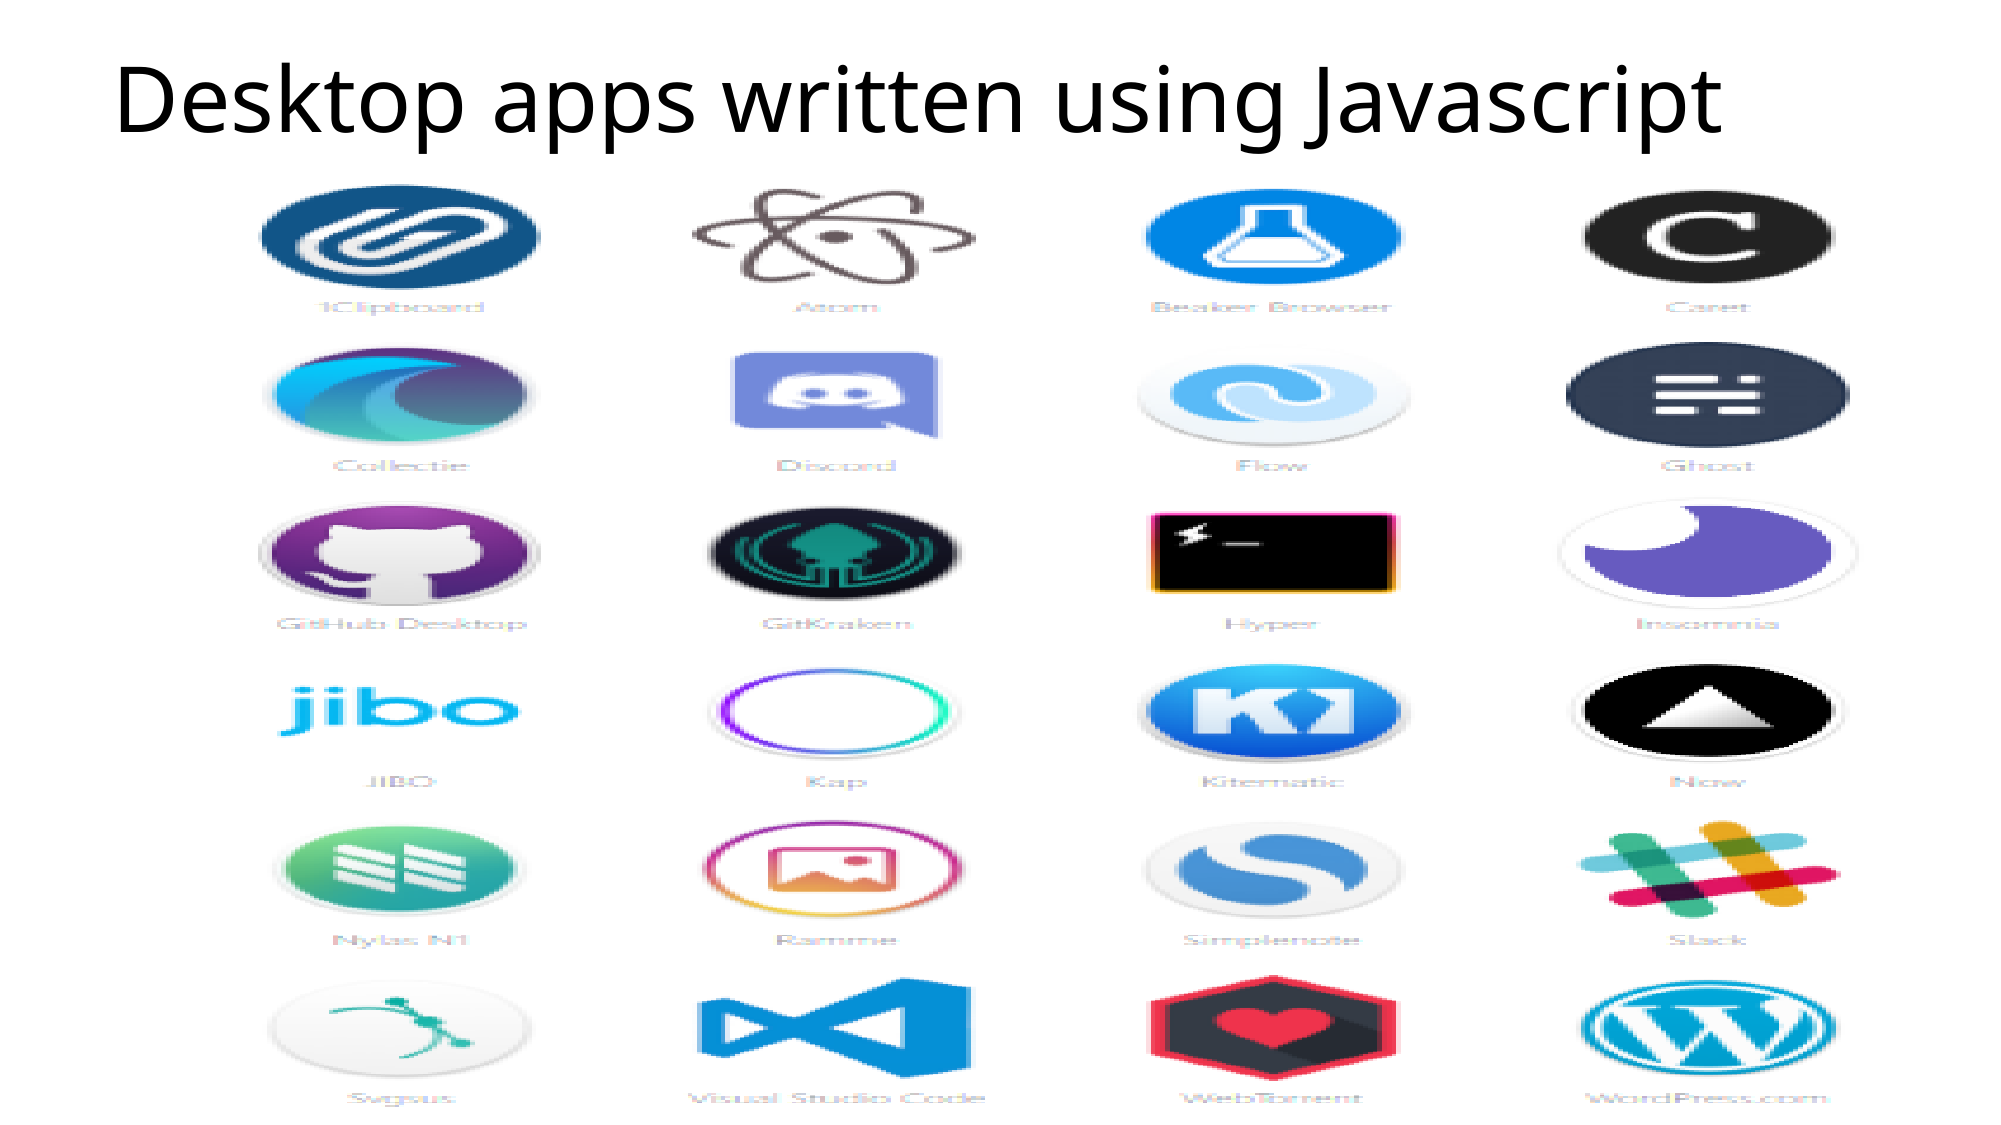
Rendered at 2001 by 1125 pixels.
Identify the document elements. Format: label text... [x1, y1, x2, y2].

picture [191, 160, 1945, 1125]
title Desktop apps written using Javascript [0, 0, 1838, 160]
